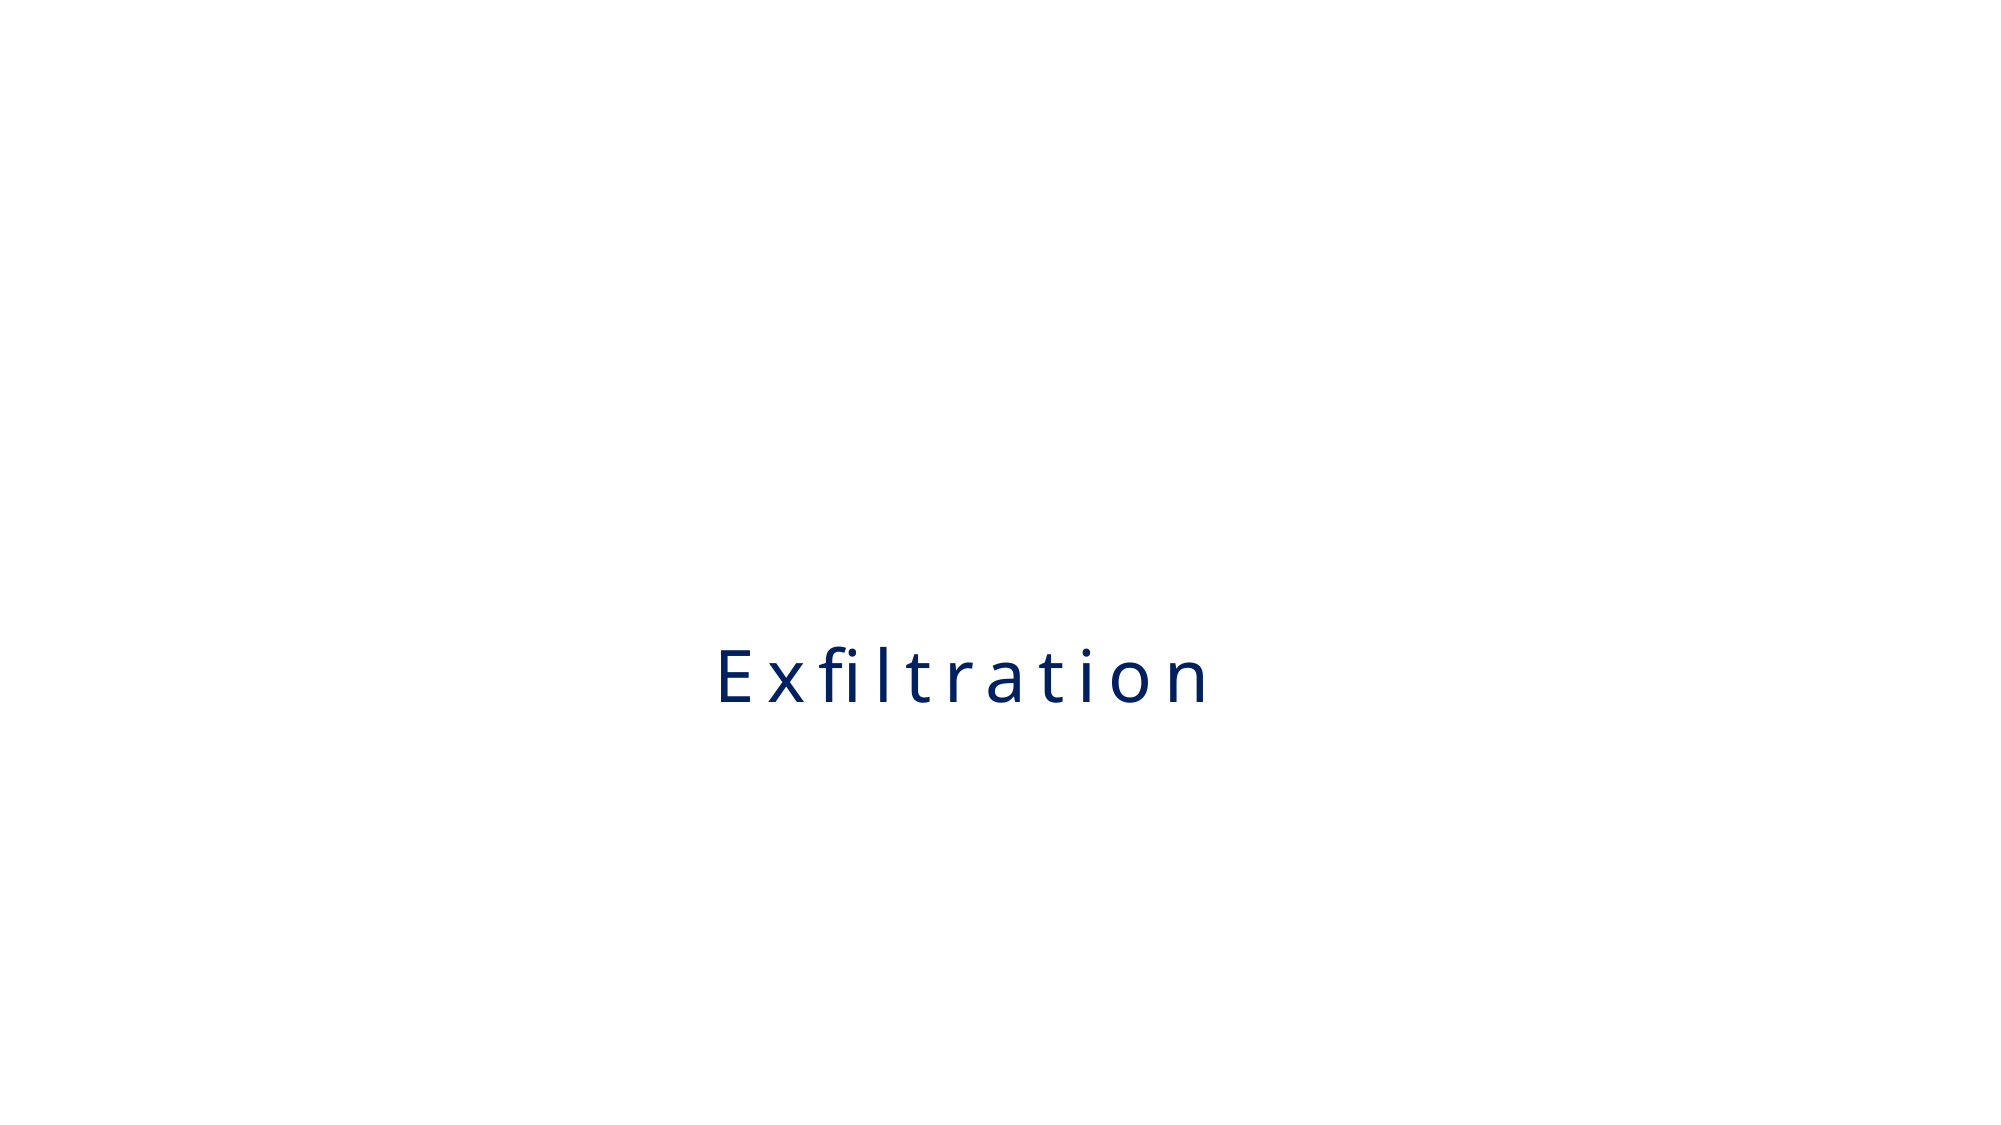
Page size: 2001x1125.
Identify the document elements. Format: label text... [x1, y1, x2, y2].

title Exfiltration [221, 631, 1779, 801]
